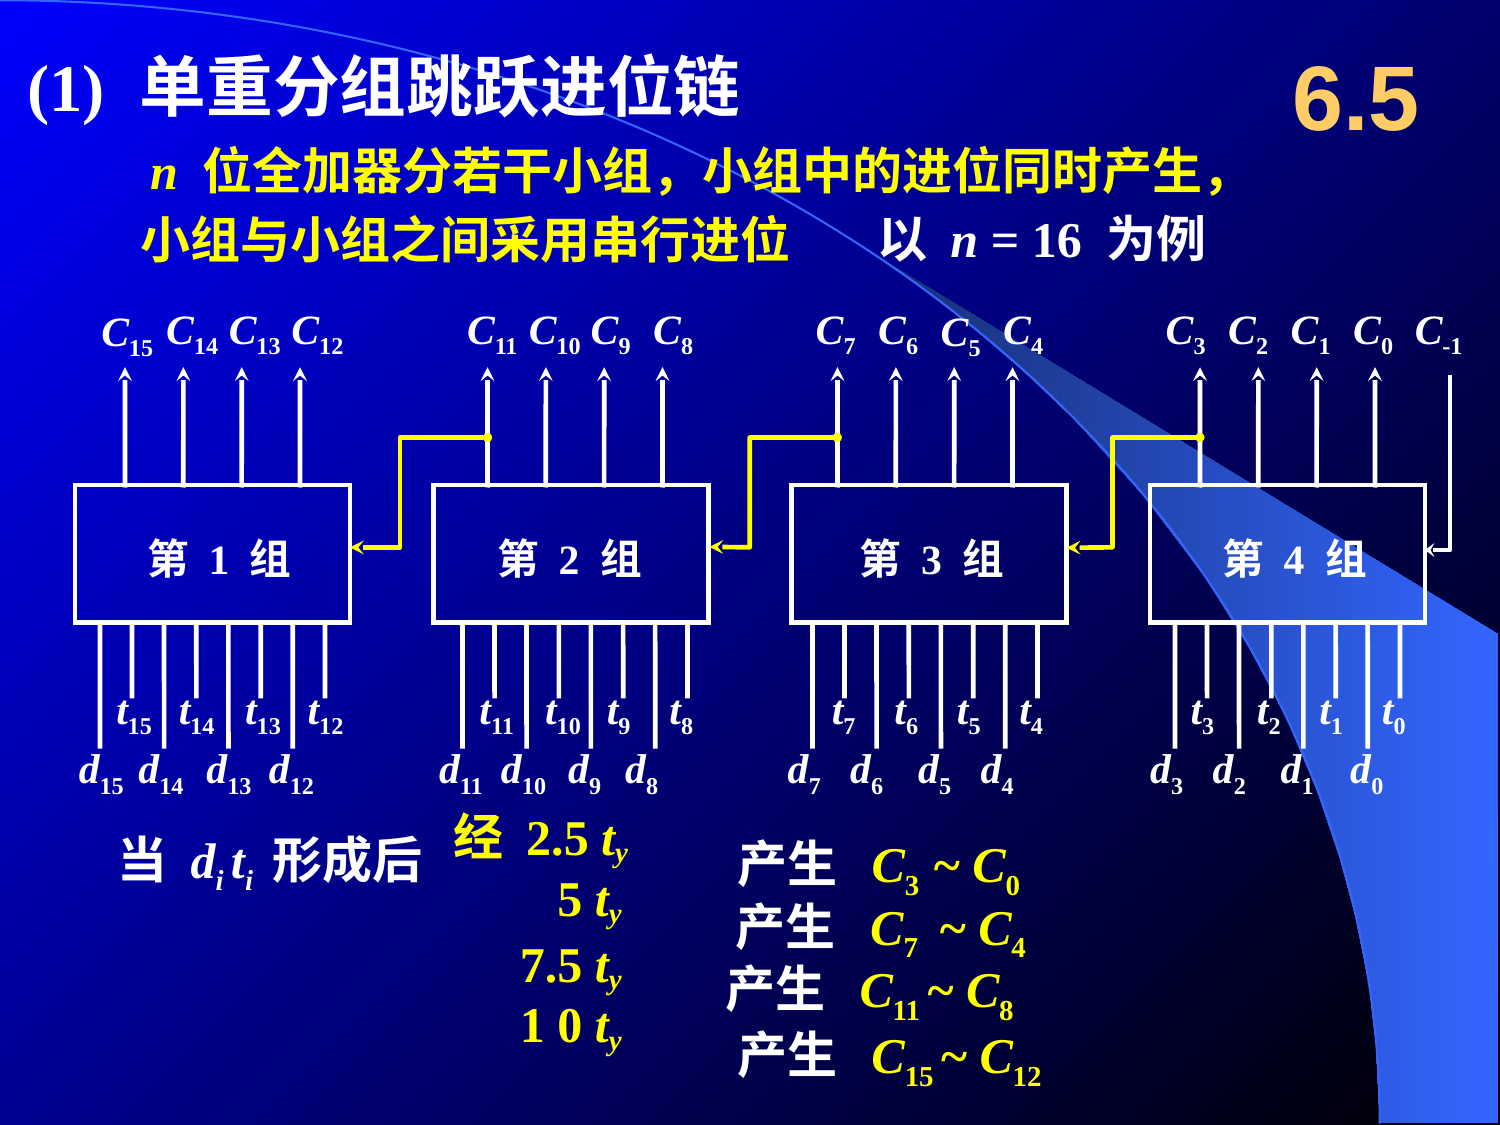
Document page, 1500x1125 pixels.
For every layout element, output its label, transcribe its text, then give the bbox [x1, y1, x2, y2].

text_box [1149, 294, 1410, 361]
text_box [772, 622, 1060, 800]
text_box 以 n = 16 为例 [862, 199, 1257, 275]
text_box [1149, 484, 1425, 623]
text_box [1199, 367, 1375, 488]
text_box 产生 C11 ~ C8 [725, 962, 1493, 1022]
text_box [1134, 622, 1422, 800]
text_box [84, 294, 361, 363]
text_box n 位全加器分若干小组，小组中的进位同时产生， 小组与小组之间采用串行进位 [49, 124, 1325, 275]
text_box [712, 965, 1480, 1025]
text_box 产生 C3 ~ C0 [713, 837, 1482, 897]
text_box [837, 367, 1013, 488]
text_box 6.5 [1262, 24, 1450, 163]
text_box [449, 294, 710, 361]
text_box [1067, 433, 1199, 554]
text_box 产生 C7 ~ C4 [712, 900, 1480, 960]
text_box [433, 484, 709, 622]
text_box 7.5 ty [457, 962, 663, 1025]
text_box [799, 294, 1060, 363]
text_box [791, 484, 1067, 623]
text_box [124, 367, 300, 488]
text_box 产生 C15 ~ C12 [713, 1028, 1482, 1088]
text_box 当 di ti 形成后 [117, 824, 530, 900]
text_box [62, 622, 361, 800]
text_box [74, 484, 350, 622]
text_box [1399, 295, 1488, 550]
text_box 5 ty [457, 903, 638, 954]
text_box 经 2.5 ty [453, 837, 666, 897]
text_box 1 0 ty [457, 1025, 650, 1085]
text_box [350, 433, 487, 554]
text_box (1) 单重分组跳跃进位链 [12, 37, 950, 133]
text_box [709, 433, 837, 554]
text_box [422, 622, 710, 800]
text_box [487, 367, 663, 488]
